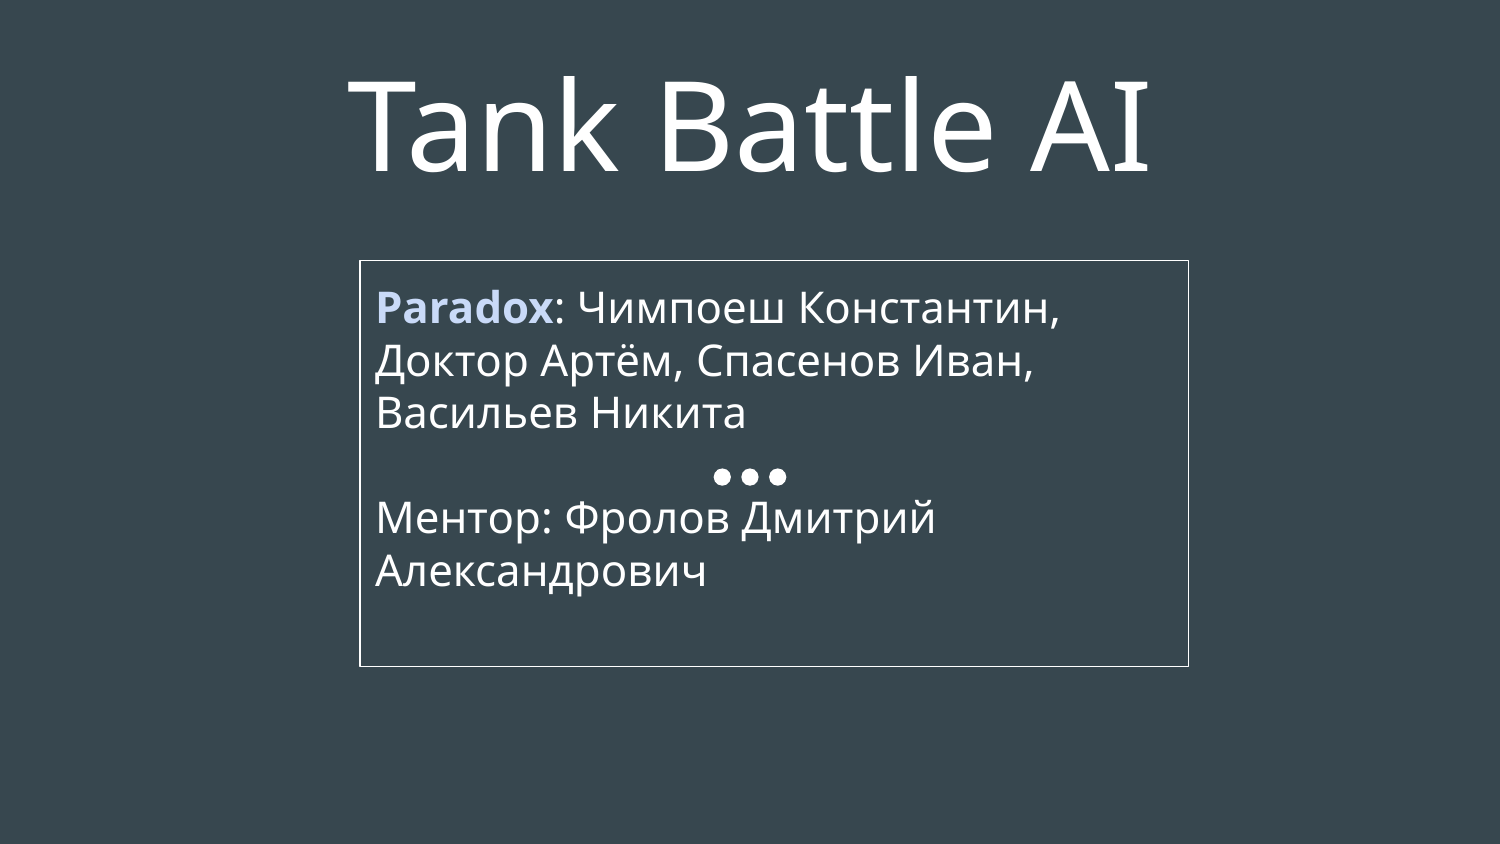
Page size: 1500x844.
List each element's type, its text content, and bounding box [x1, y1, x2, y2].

title Tank Battle AI [51, 12, 1449, 212]
text_box Paradox: Чимпоеш Константин, Доктор Артём, Спасенов Иван, Васильев Никита Ментор: Фролов Дмитрий Александрович [359, 260, 1189, 667]
